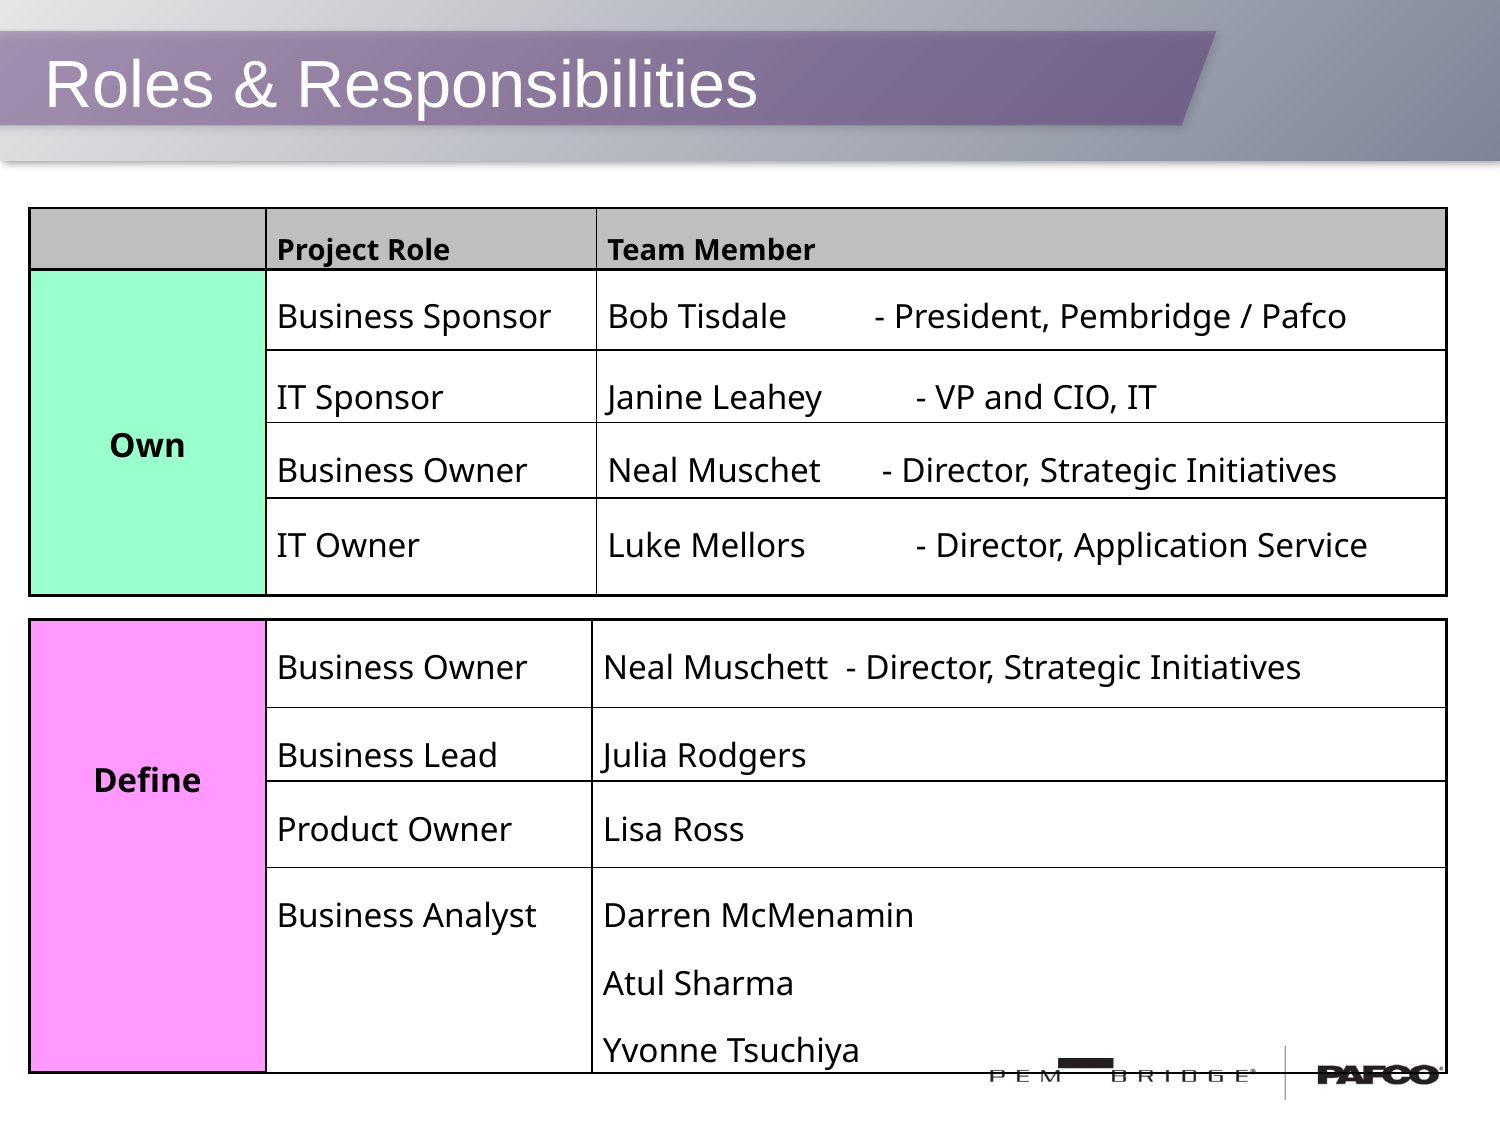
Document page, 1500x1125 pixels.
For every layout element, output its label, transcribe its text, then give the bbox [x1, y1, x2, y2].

table_header Define [31, 621, 265, 1071]
picture [990, 1074, 1443, 1100]
table_cell Neal Muschet - Director, Strategic Initiatives [597, 423, 1445, 497]
table_header Project Role [267, 209, 596, 268]
table_cell Luke Mellors - Director, Application Service [597, 499, 1445, 594]
table_header [31, 209, 265, 268]
table_cell Janine Leahey - VP and CIO, IT [597, 351, 1445, 422]
table_cell Business Analyst [267, 868, 591, 1072]
table_cell Lisa Ross [593, 782, 1445, 867]
table_header Neal Muschett - Director, Strategic Initiatives [593, 621, 1445, 707]
table_cell Product Owner [267, 782, 591, 867]
table_cell Bob Tisdale - President, Pembridge / Pafco [597, 271, 1445, 349]
table_cell Business Lead [267, 708, 591, 780]
table_header Business Owner [267, 621, 591, 707]
table_cell Own [31, 271, 265, 594]
table_cell IT Sponsor [267, 351, 596, 422]
table_cell Julia Rodgers [593, 708, 1445, 780]
table_cell IT Owner [267, 499, 596, 594]
table_cell Business Owner [267, 423, 596, 497]
table_cell Darren McMenamin Atul Sharma Yvonne Tsuchiya [593, 868, 1445, 1072]
table_cell Business Sponsor [267, 271, 596, 349]
table_header Team Member [597, 209, 1445, 268]
title Roles & Responsibilities [29, 40, 1380, 121]
